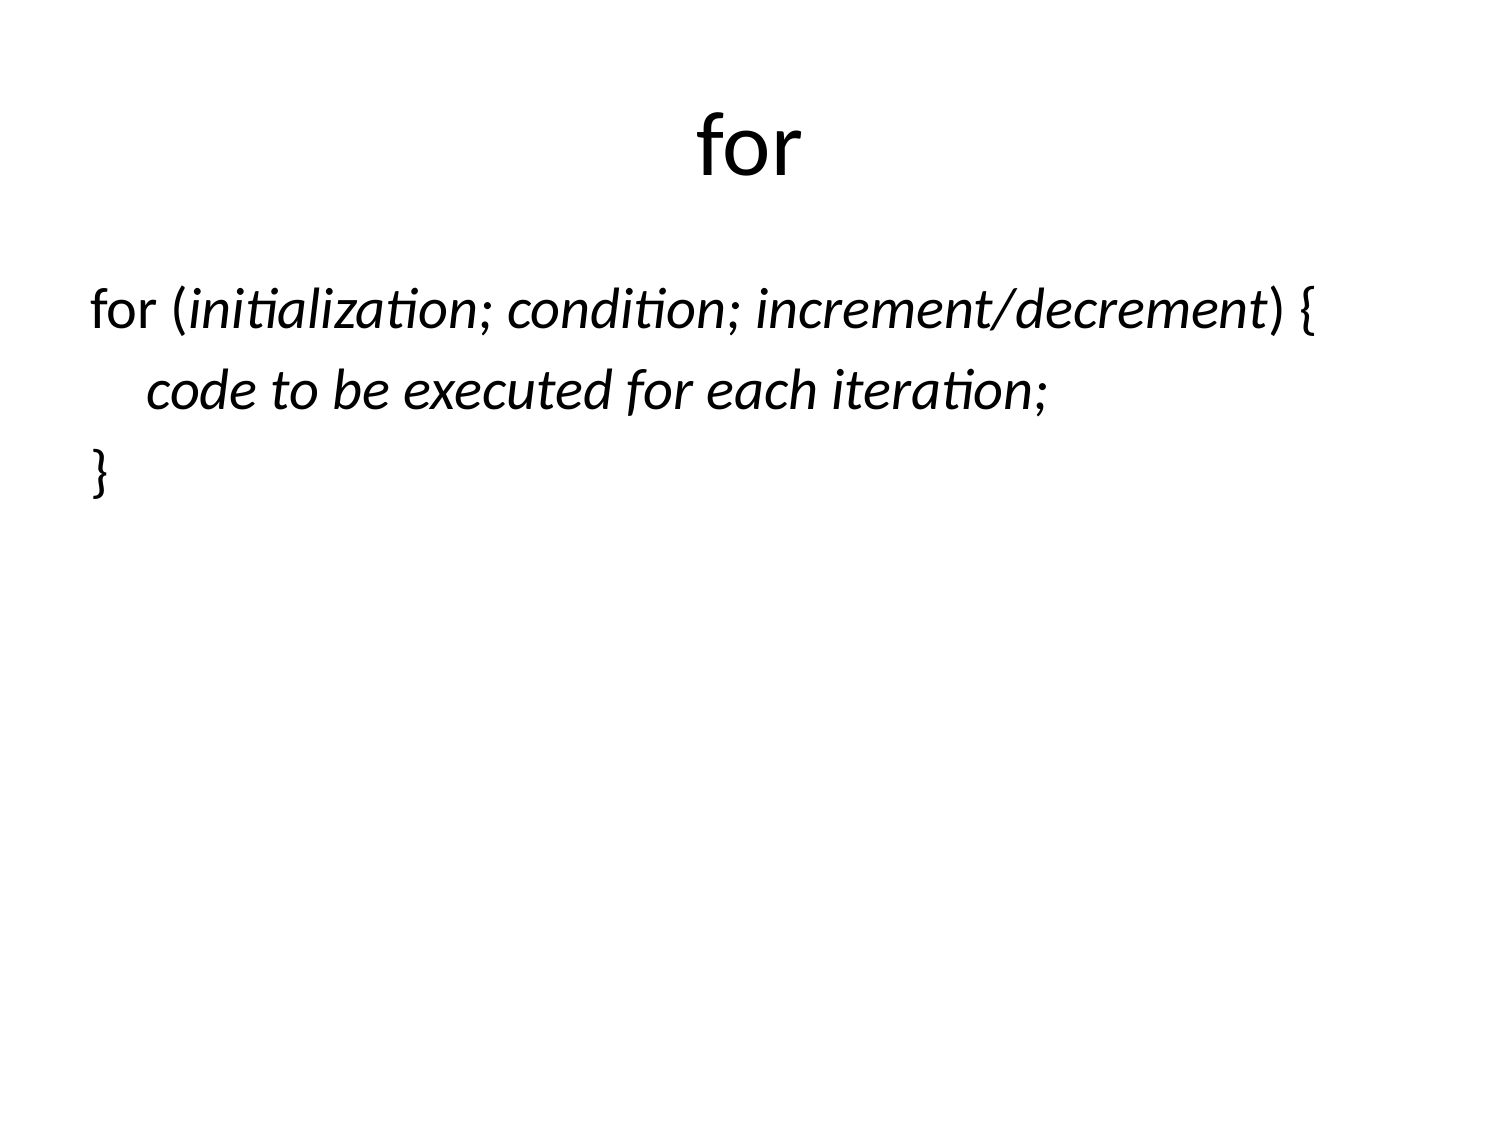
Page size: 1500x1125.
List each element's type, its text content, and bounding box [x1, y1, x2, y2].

title for [75, 45, 1425, 233]
list for (initialization; condition; increment/decrement) { code to be executed for each iteration; } [75, 262, 1475, 1005]
